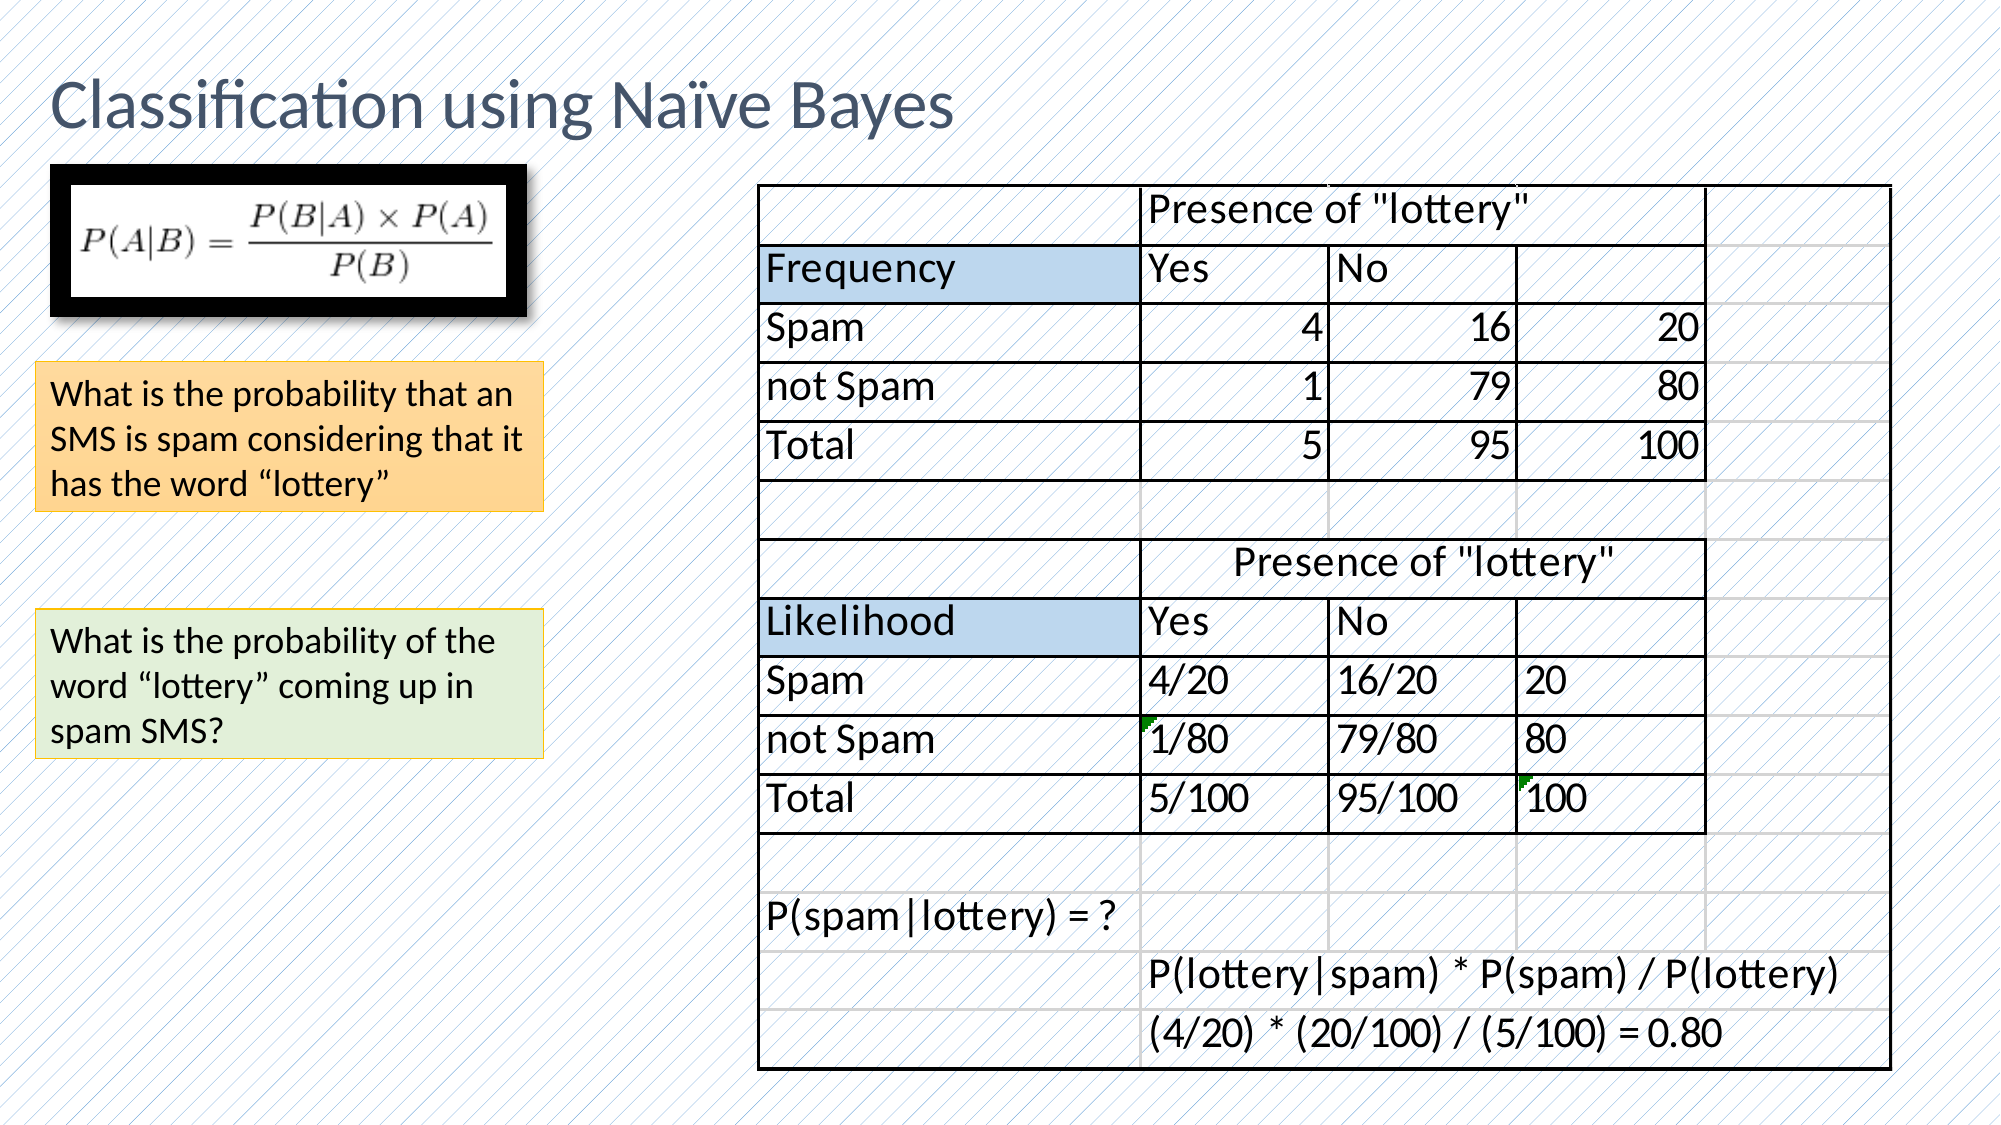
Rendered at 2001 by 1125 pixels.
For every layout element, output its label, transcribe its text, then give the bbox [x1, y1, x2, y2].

text_box What is the probability of the word “lottery” coming up in spam SMS? [35, 608, 544, 759]
picture [70, 184, 506, 297]
picture [756, 184, 1895, 1074]
text_box Classification using Naïve Bayes [35, 59, 1808, 152]
text_box What is the probability that an SMS is spam considering that it has the word “lottery” [35, 361, 544, 512]
